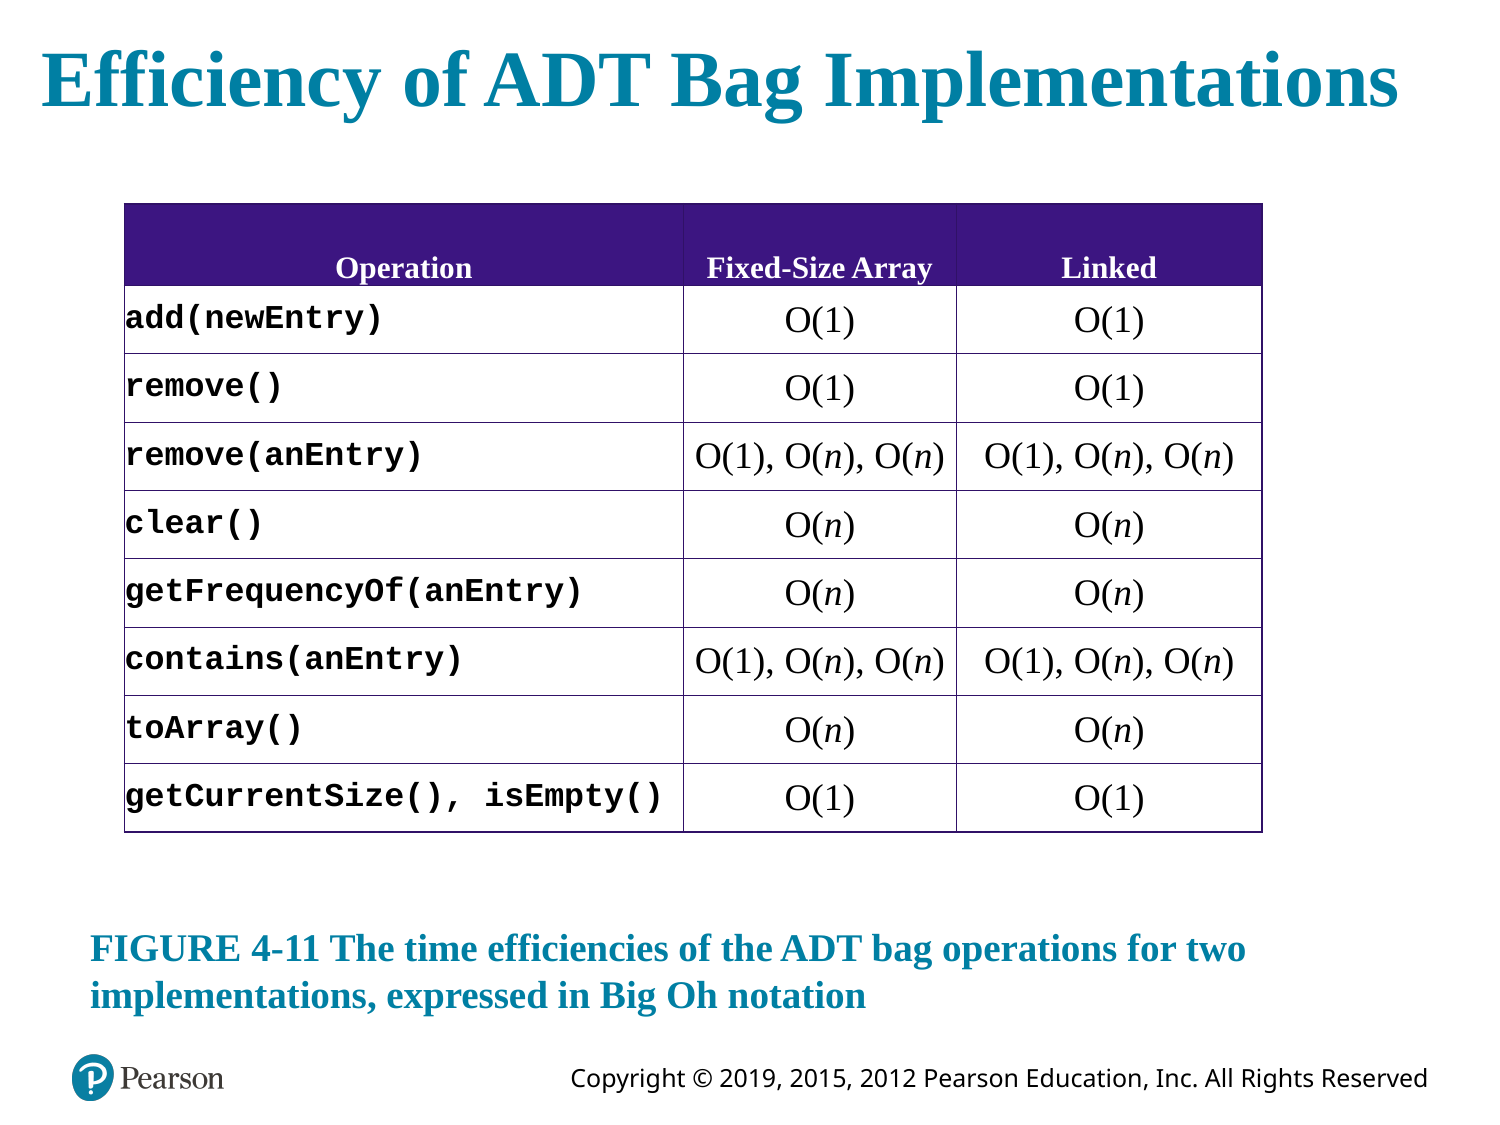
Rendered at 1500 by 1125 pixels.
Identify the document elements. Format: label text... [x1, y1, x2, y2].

table_cell O(1) [684, 764, 956, 831]
table_cell O(n) [684, 696, 956, 763]
picture [72, 1054, 88, 1070]
table_header Fixed-Size Array [684, 205, 956, 285]
table_cell O(n) [684, 559, 956, 627]
table_cell O(1) [957, 286, 1261, 353]
table_cell O(1), O(n), O(n) [684, 423, 956, 490]
table_cell O(1), O(n), O(n) [957, 628, 1261, 695]
table_cell O(n) [957, 559, 1261, 627]
title Efficiency of ADT Bag Implementations [25, 0, 1424, 138]
list FIGURE 4-11 The time efficiencies of the ADT bag operations for two implementations, expressed in Big Oh notation [74, 906, 1426, 1032]
table_cell clear() [125, 491, 683, 558]
table_cell O(1) [684, 286, 956, 353]
table_header Linked [957, 205, 1261, 285]
table_cell O(n) [957, 696, 1261, 763]
picture [72, 1087, 83, 1101]
table_cell O(n) [957, 491, 1261, 558]
table_cell O(1) [684, 354, 956, 422]
table_cell O(1), O(n), O(n) [957, 423, 1261, 490]
table_cell O(1), O(n), O(n) [684, 628, 956, 695]
table_cell O(1) [957, 354, 1261, 422]
picture [80, 1063, 106, 1088]
table_cell remove() [125, 354, 683, 422]
table_cell getCurrentSize(), isEmpty() [125, 764, 683, 831]
table_cell getFrequencyOf(anEntry) [125, 559, 683, 627]
table_cell add(newEntry) [125, 286, 683, 353]
table_cell contains(anEntry) [125, 628, 683, 695]
table_header Operation [125, 205, 683, 285]
table_cell toArray() [125, 696, 683, 763]
picture [98, 1054, 224, 1101]
table_cell O(n) [684, 491, 956, 558]
table_cell remove(anEntry) [125, 423, 683, 490]
table_cell O(1) [957, 764, 1261, 831]
